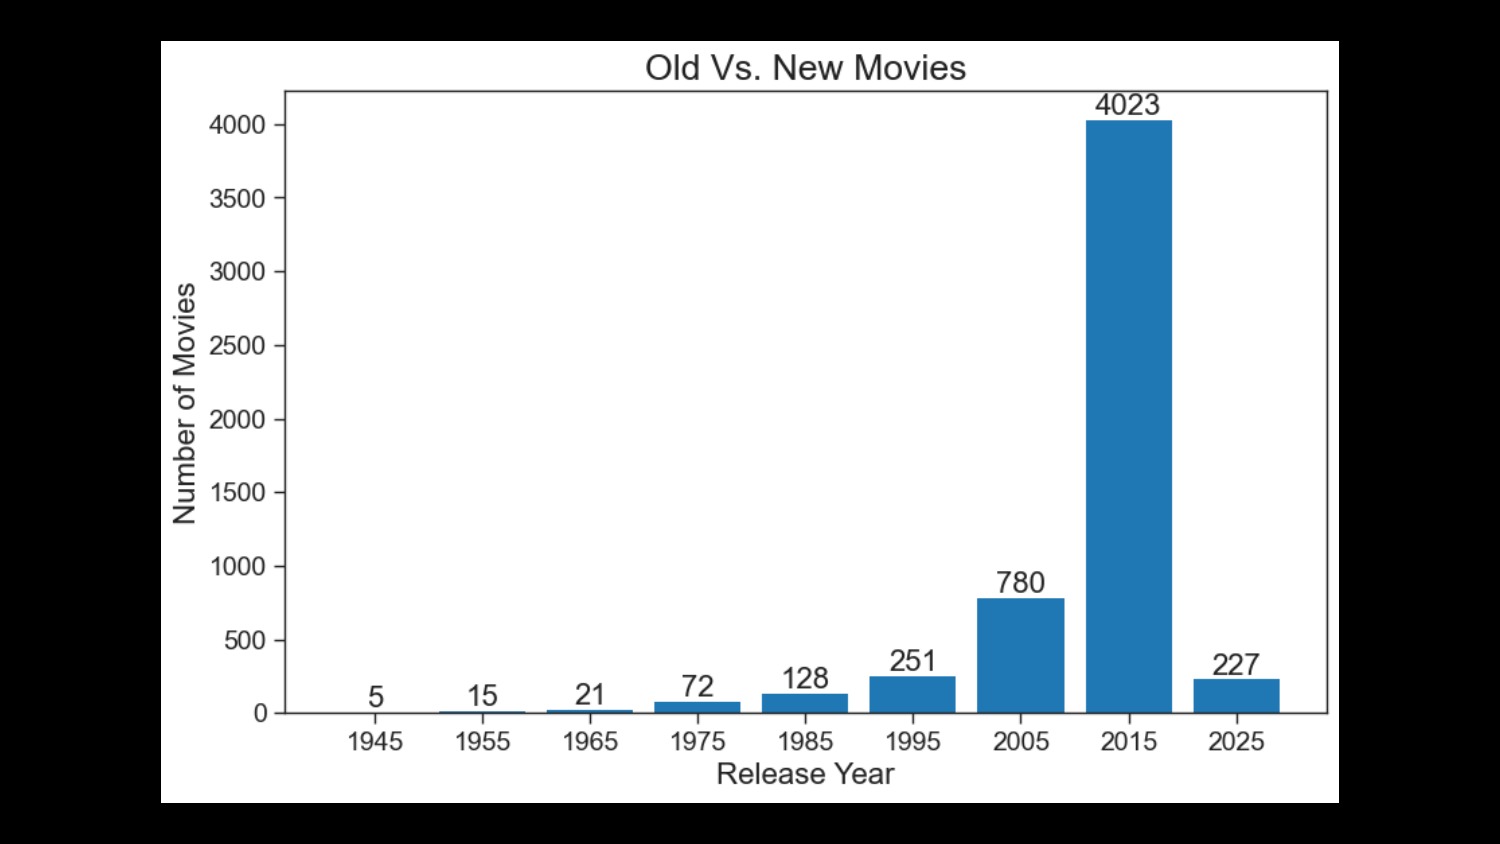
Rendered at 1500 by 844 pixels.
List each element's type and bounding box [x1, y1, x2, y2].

picture [161, 41, 1339, 803]
